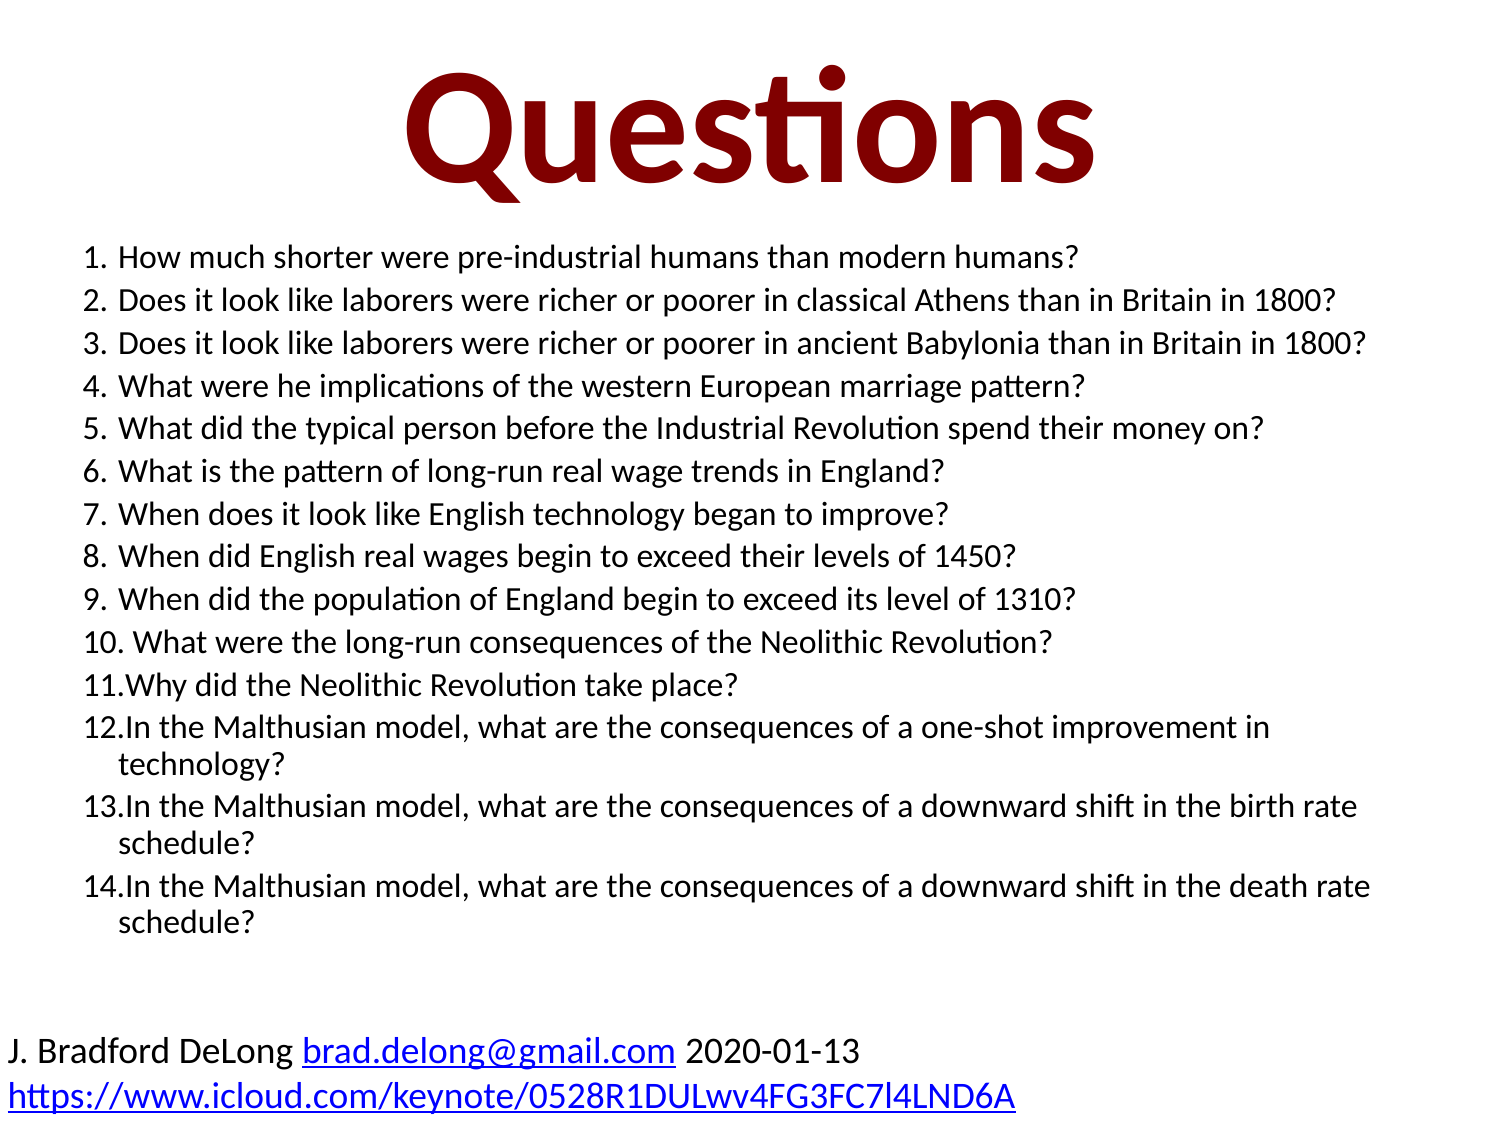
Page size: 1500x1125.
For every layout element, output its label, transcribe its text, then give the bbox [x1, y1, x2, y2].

text_box J. Bradford DeLong brad.delong@gmail.com 2020-01-13 https://www.icloud.com/keynote/0528R1DULwv4FG3FC7l4LND6A [0, 1018, 1452, 1123]
list How much shorter were pre-industrial humans than modern humans? Does it look like laborers were richer or poorer in classical Athens than in Britain in 1800? Does it look like laborers were richer or poorer in ancient Babylonia than in Britain in 1800? What were he implications of the western European marriage pattern? What did the typical person before the Industrial Revolution spend their money on? What is the pattern of long-run real wage trends in England? When does it look like English technology began to improve? When did English real wages begin to exceed their levels of 1450? When did the population of England begin to exceed its level of 1310? What were the long-run consequences of the Neolithic Revolution? Why did the Neolithic Revolution take place? In the Malthusian model, what are the consequences of a one-shot improvement in technology? In the Malthusian model, what are the consequences of a downward shift in the birth rate schedule? In the Malthusian model, what are the consequences of a downward shift in the death rate schedule? [74, 232, 1426, 963]
title Questions [74, 0, 1426, 232]
